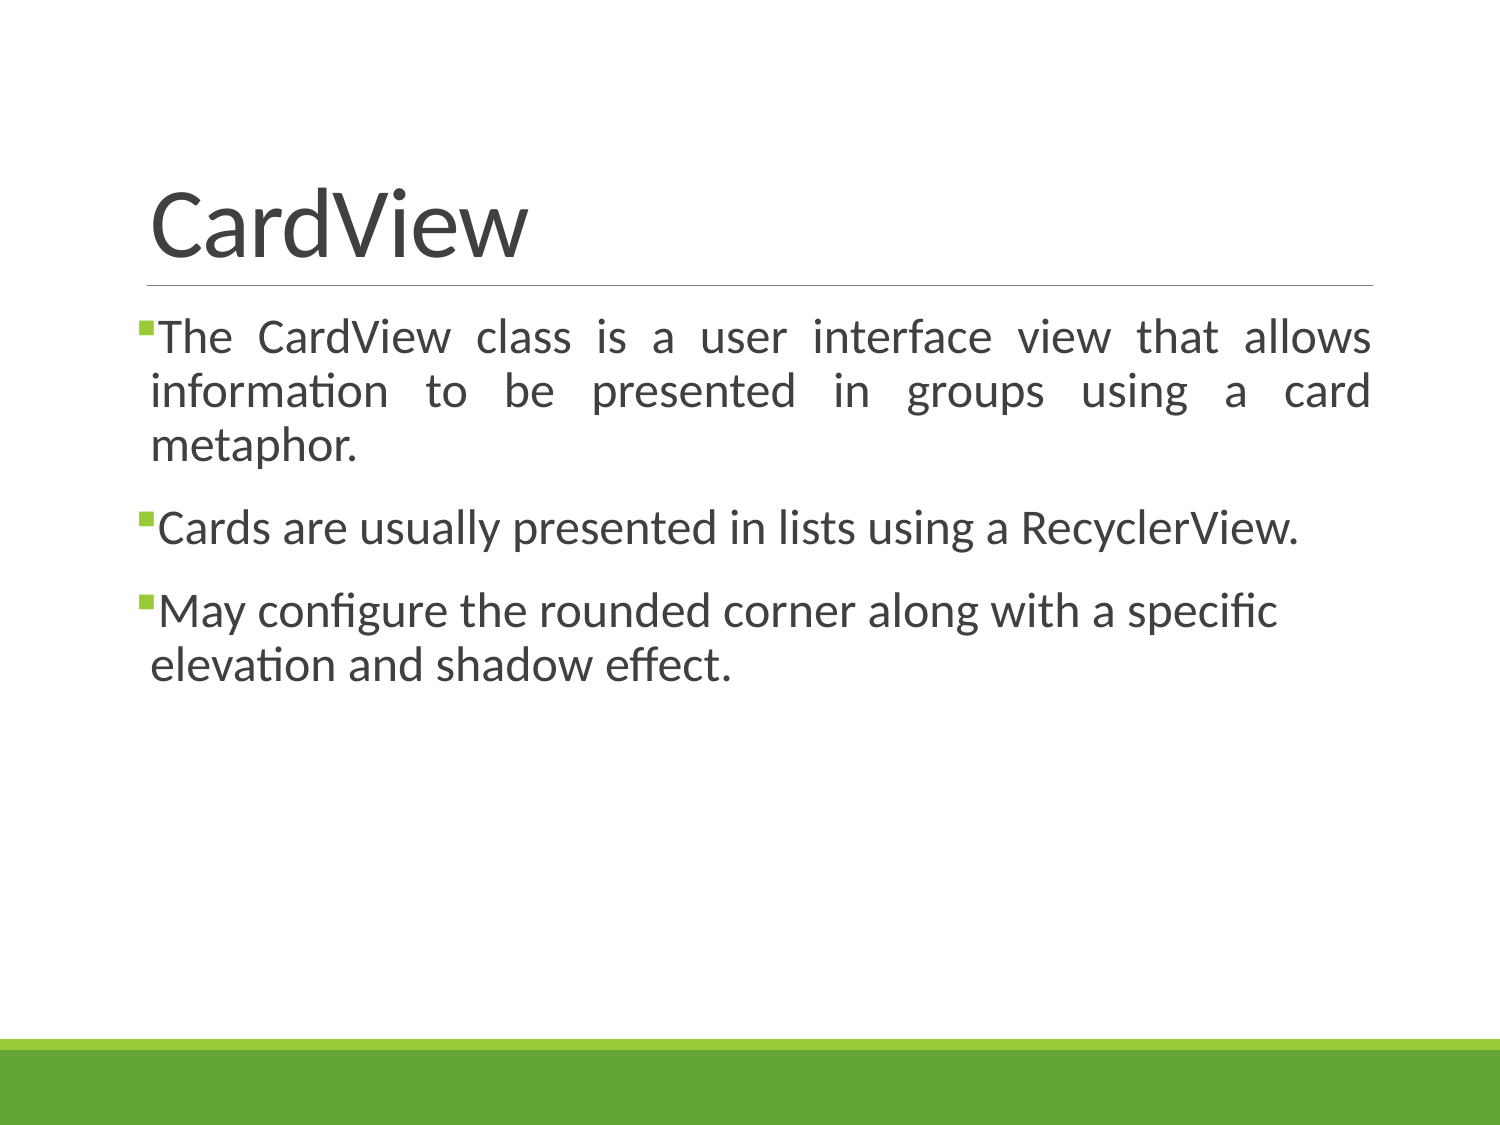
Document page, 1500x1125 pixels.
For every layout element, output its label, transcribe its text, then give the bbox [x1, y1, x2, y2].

title CardView [135, 47, 1373, 285]
list The CardView class is a user interface view that allows information to be presented in groups using a card metaphor. Cards are usually presented in lists using a RecyclerView. May configure the rounded corner along with a specific elevation and shadow effect. [135, 302, 1373, 963]
